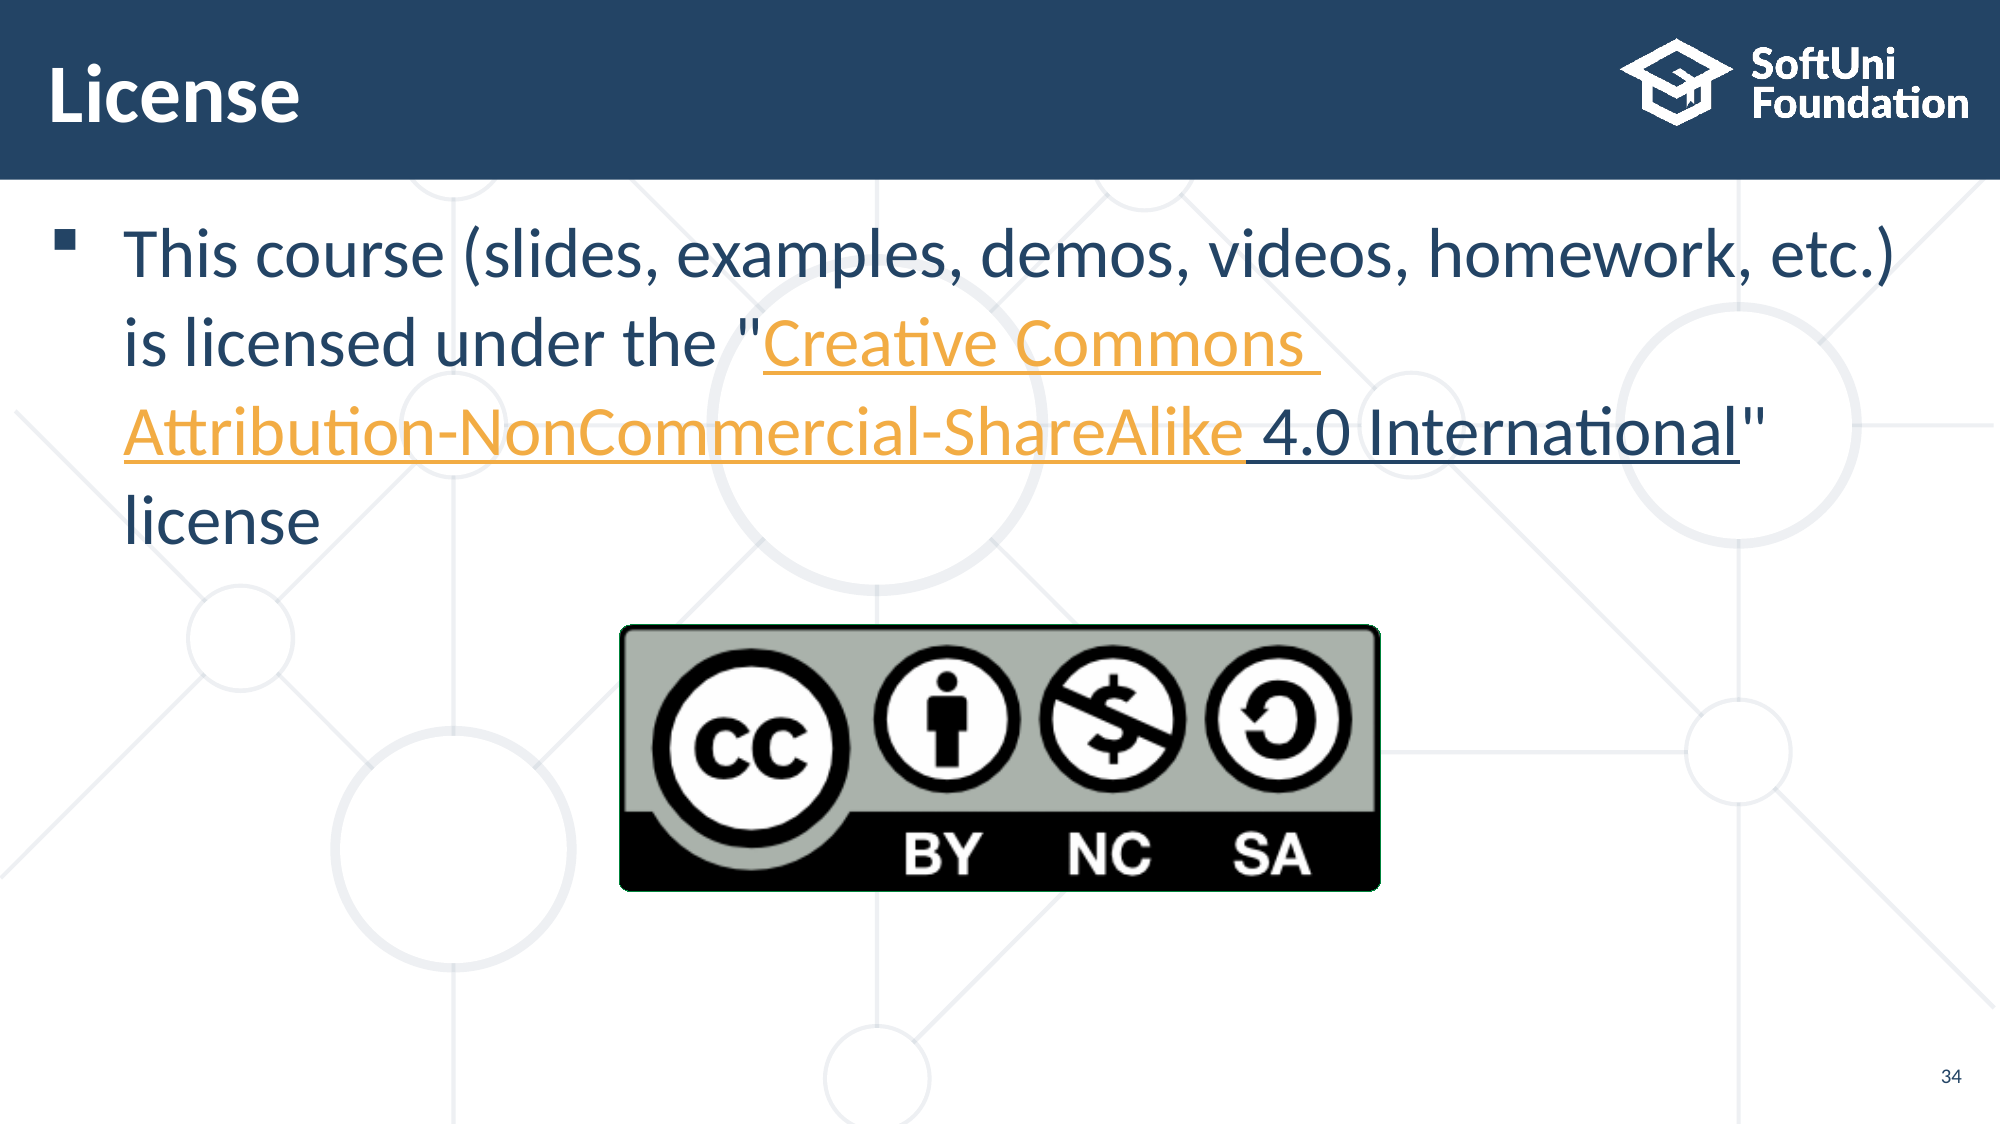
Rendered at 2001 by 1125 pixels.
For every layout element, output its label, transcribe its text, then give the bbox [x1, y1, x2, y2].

picture [618, 624, 1381, 892]
list This course (slides, examples, demos, videos, homework, etc.) is licensed under the "Creative Commons Attribution-NonCommercial-ShareAlike 4.0 International" license [31, 196, 1970, 1050]
title License [31, 16, 1591, 162]
picture [1619, 38, 1968, 126]
slide_number 34 [1897, 1049, 1968, 1101]
